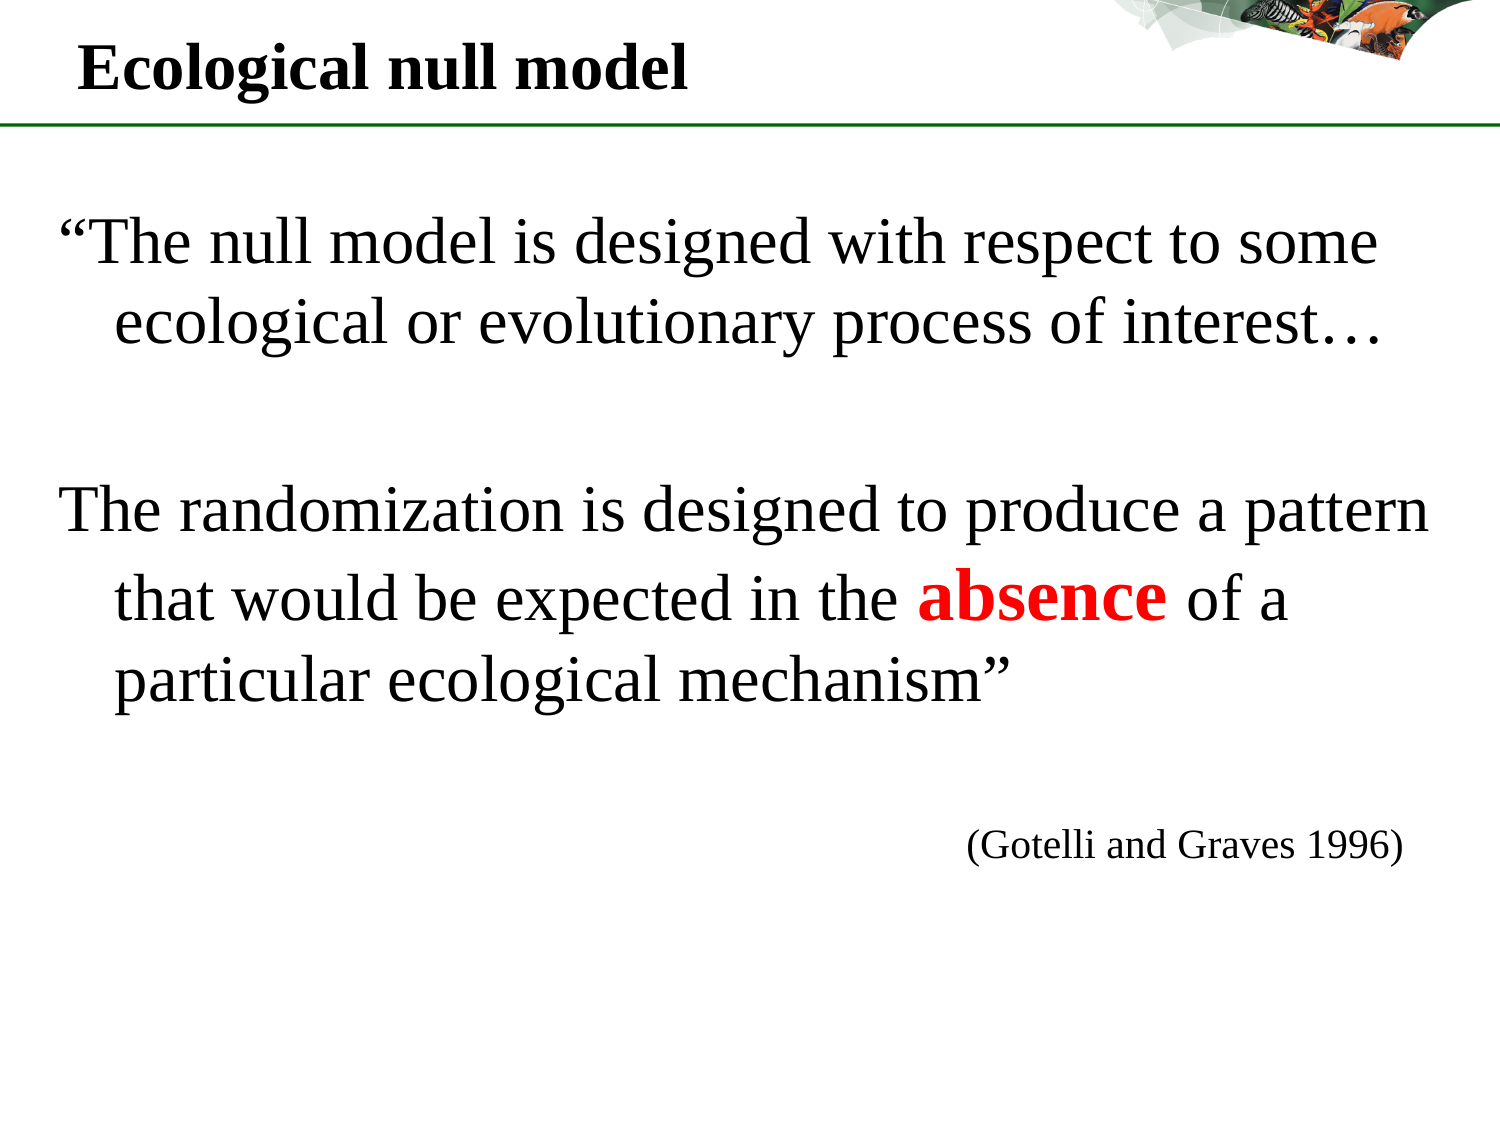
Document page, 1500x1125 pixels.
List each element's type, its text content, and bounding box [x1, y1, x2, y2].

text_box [0, 0, 1500, 126]
list “The null model is designed with respect to some ecological or evolutionary process of interest… The randomization is designed to produce a pattern that would be expected in the absence of a particular ecological mechanism” (Gotelli and Graves 1996) [43, 189, 1457, 990]
